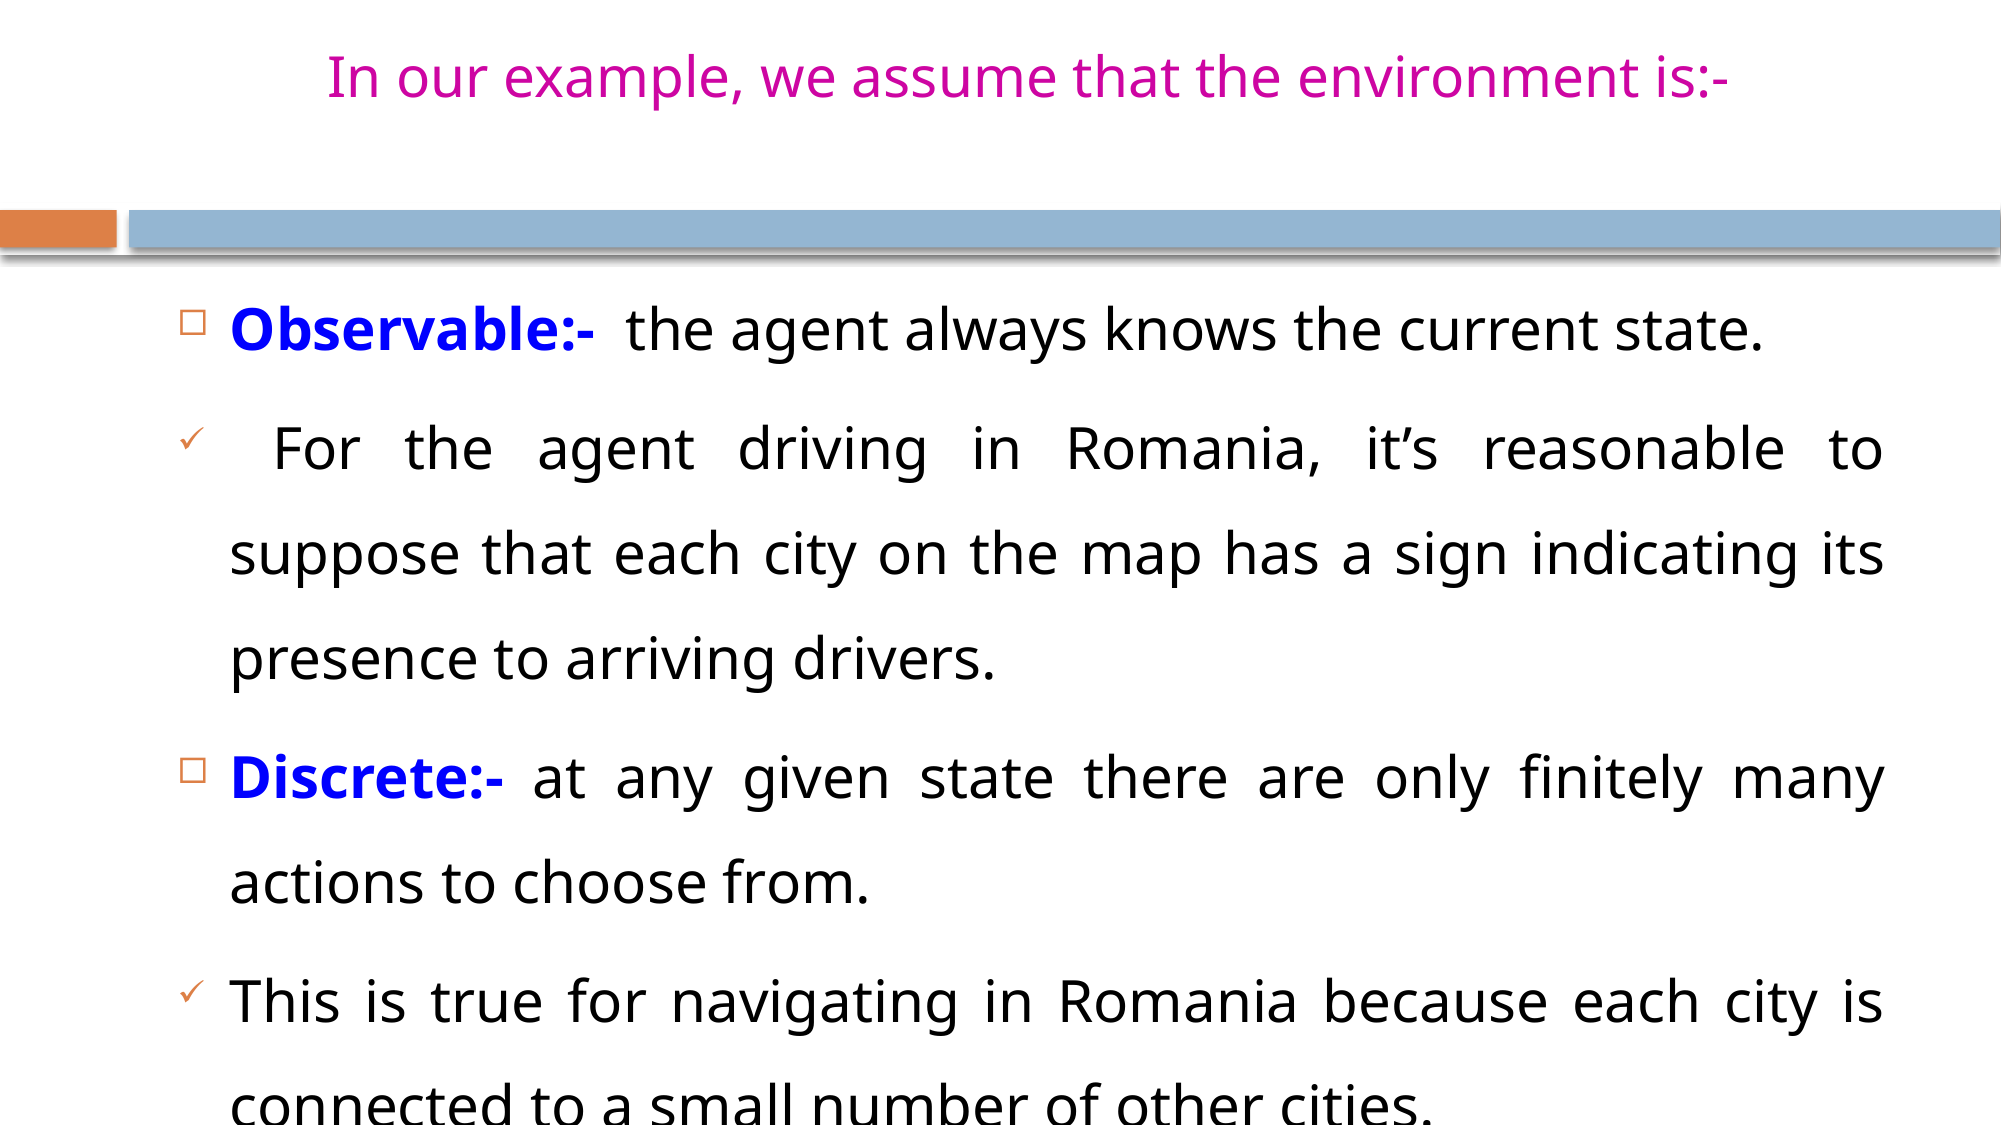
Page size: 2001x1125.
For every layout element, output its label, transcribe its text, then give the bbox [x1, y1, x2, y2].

list Observable:- the agent always knows the current state. For the agent driving in Romania, it’s reasonable to suppose that each city on the map has a sign indicating its presence to arriving drivers. Discrete:- at any given state there are only finitely many actions to choose from. This is true for navigating in Romania because each city is connected to a small number of other cities. [162, 249, 1900, 1125]
title In our example, we assume that the environment is:- [312, 0, 1750, 150]
